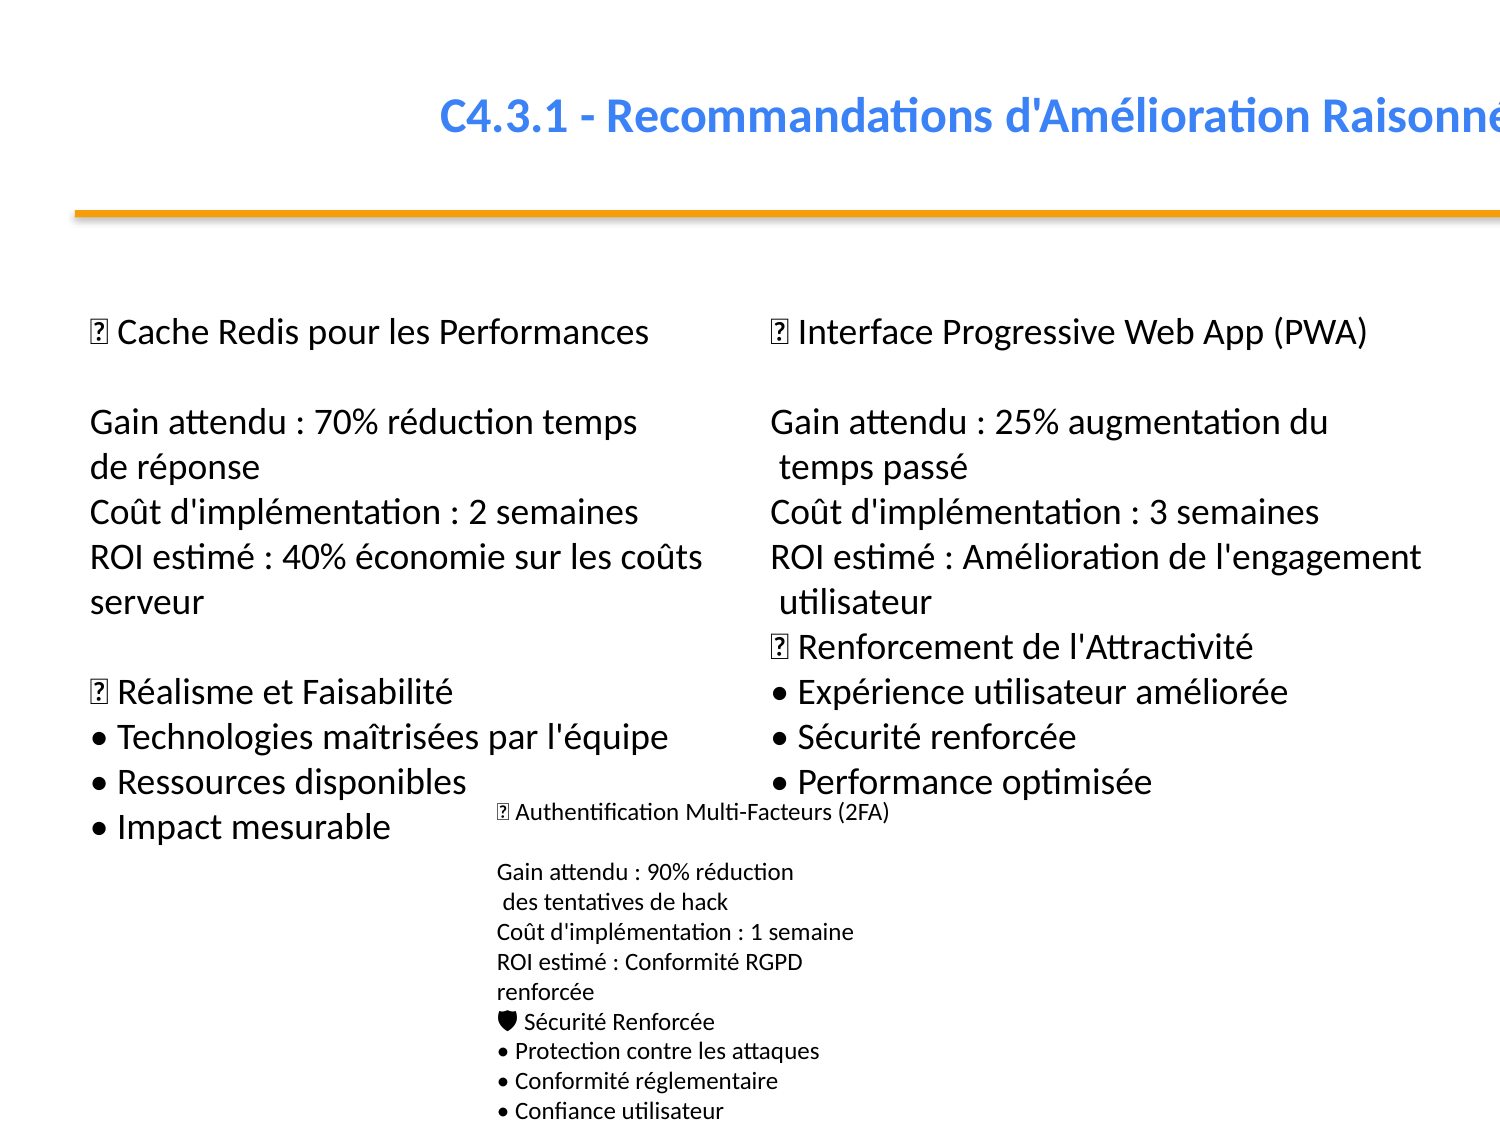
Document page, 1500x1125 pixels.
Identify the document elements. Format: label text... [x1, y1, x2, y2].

text_box 🔐 Authentification Multi-Facteurs (2FA) Gain attendu : 90% réduction des tentatives de hack Coût d'implémentation : 1 semaine ROI estimé : Conformité RGPD renforcée 🛡️ Sécurité Renforcée • Protection contre les attaques • Conformité réglementaire • Confiance utilisateur [482, 788, 906, 1125]
text_box C4.3.1 - Recommandations d'Amélioration Raisonnées [425, 74, 1500, 150]
text_box [74, 209, 1500, 218]
text_box 💾 Cache Redis pour les Performances Gain attendu : 70% réduction temps de réponse Coût d'implémentation : 2 semaines ROI estimé : 40% économie sur les coûts serveur ✅ Réalisme et Faisabilité • Technologies maîtrisées par l'équipe • Ressources disponibles • Impact mesurable [75, 299, 731, 855]
text_box 📱 Interface Progressive Web App (PWA) Gain attendu : 25% augmentation du temps passé Coût d'implémentation : 3 semaines ROI estimé : Amélioration de l'engagement utilisateur 🎯 Renforcement de l'Attractivité • Expérience utilisateur améliorée • Sécurité renforcée • Performance optimisée [755, 299, 1438, 810]
